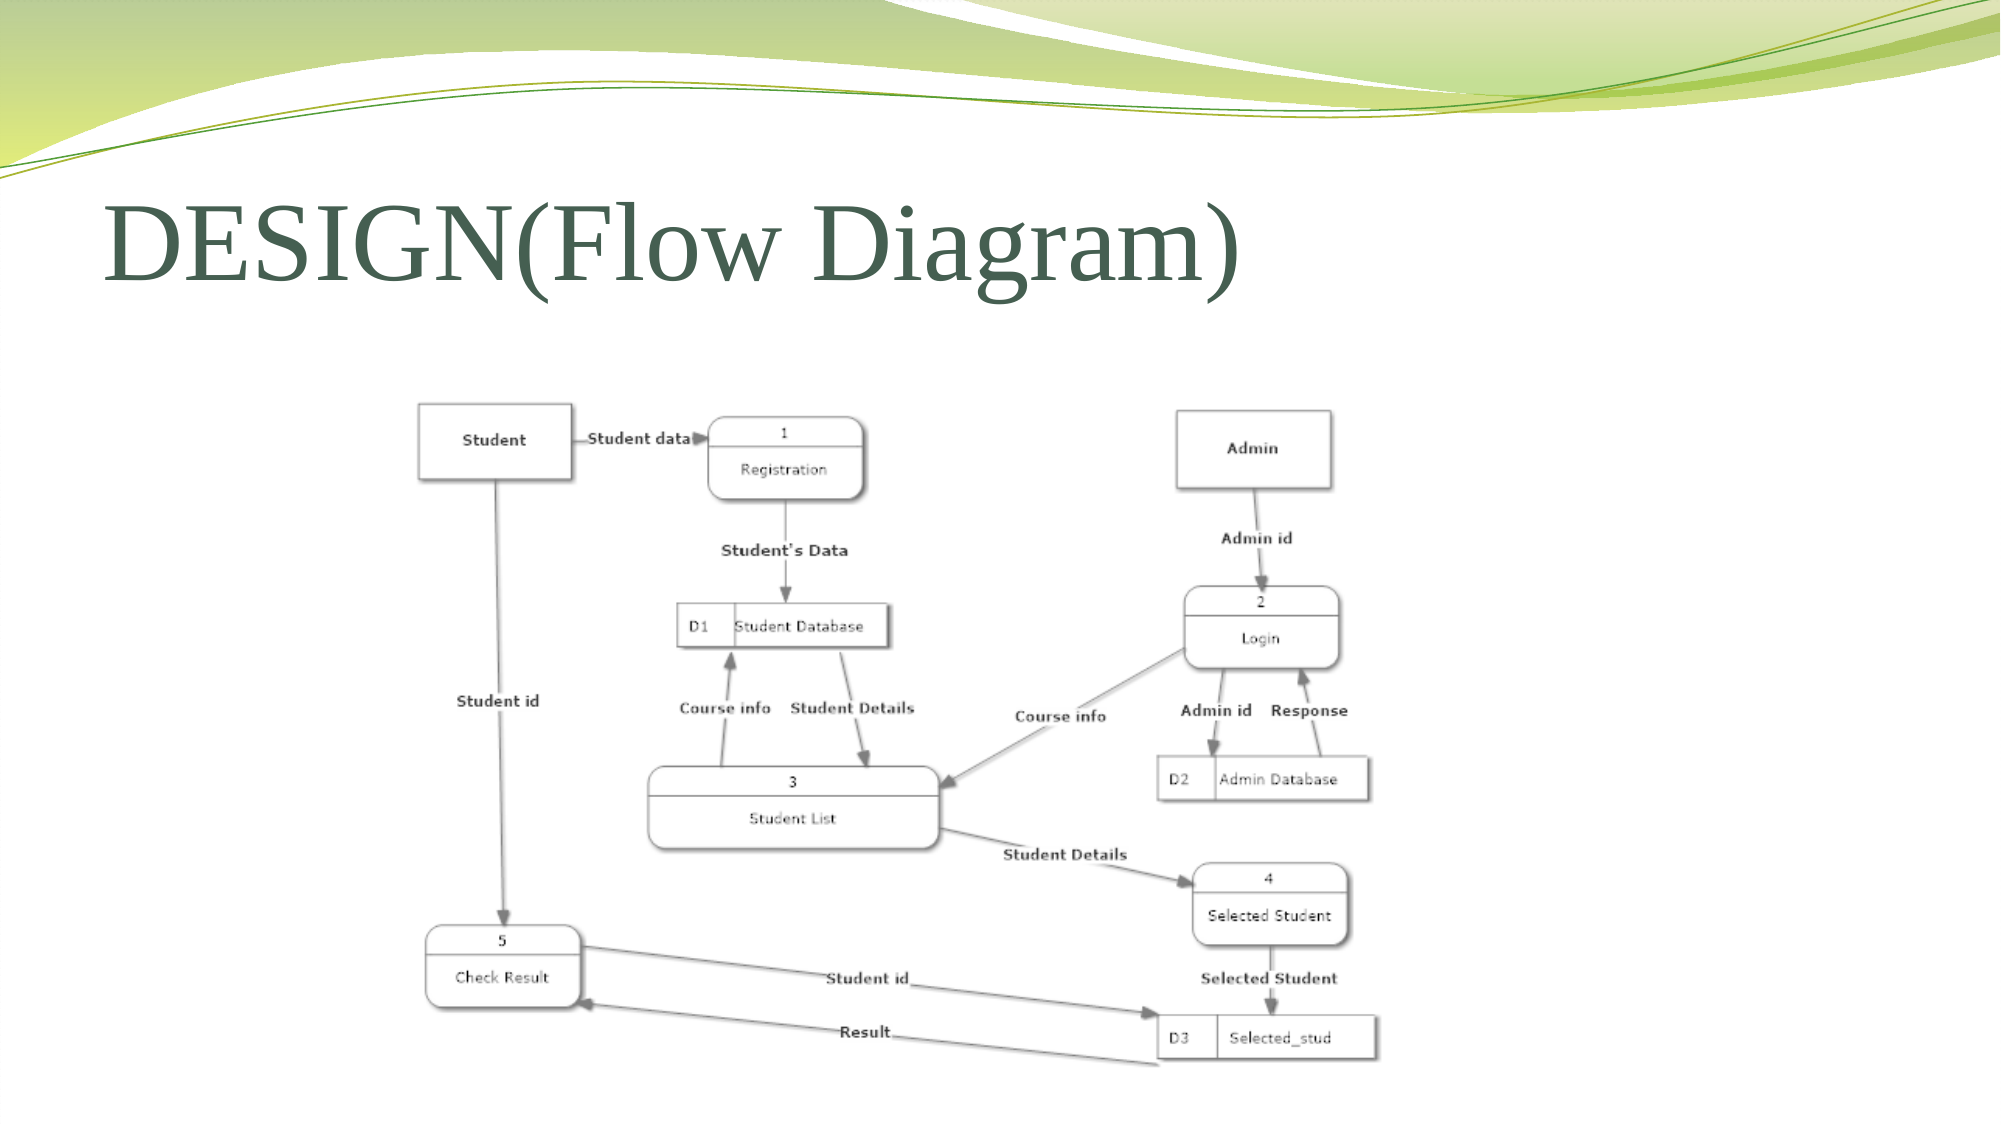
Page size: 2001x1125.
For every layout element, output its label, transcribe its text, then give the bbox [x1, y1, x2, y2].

title DESIGN(Flow Diagram) [102, 115, 1903, 303]
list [394, 365, 1391, 1087]
